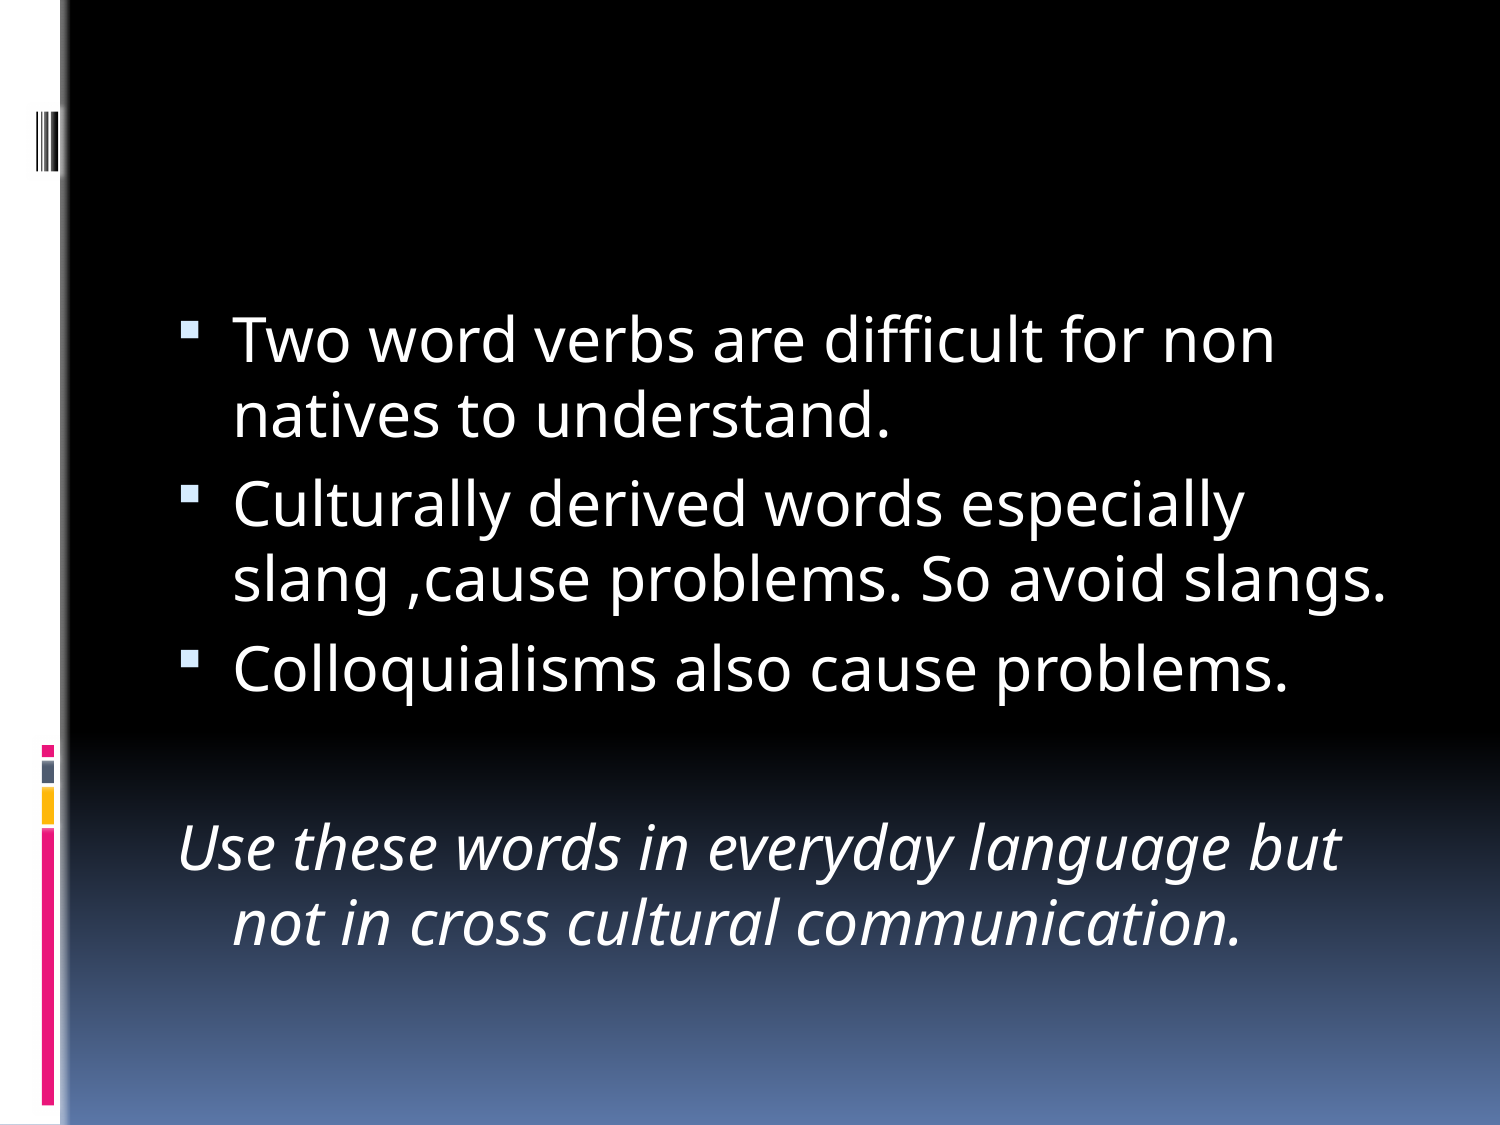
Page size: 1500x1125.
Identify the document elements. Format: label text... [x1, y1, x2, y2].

list Two word verbs are difficult for non natives to understand. Culturally derived words especially slang ,cause problems. So avoid slangs. Colloquialisms also cause problems. Use these words in everyday language but not in cross cultural communication. [150, 292, 1425, 1043]
